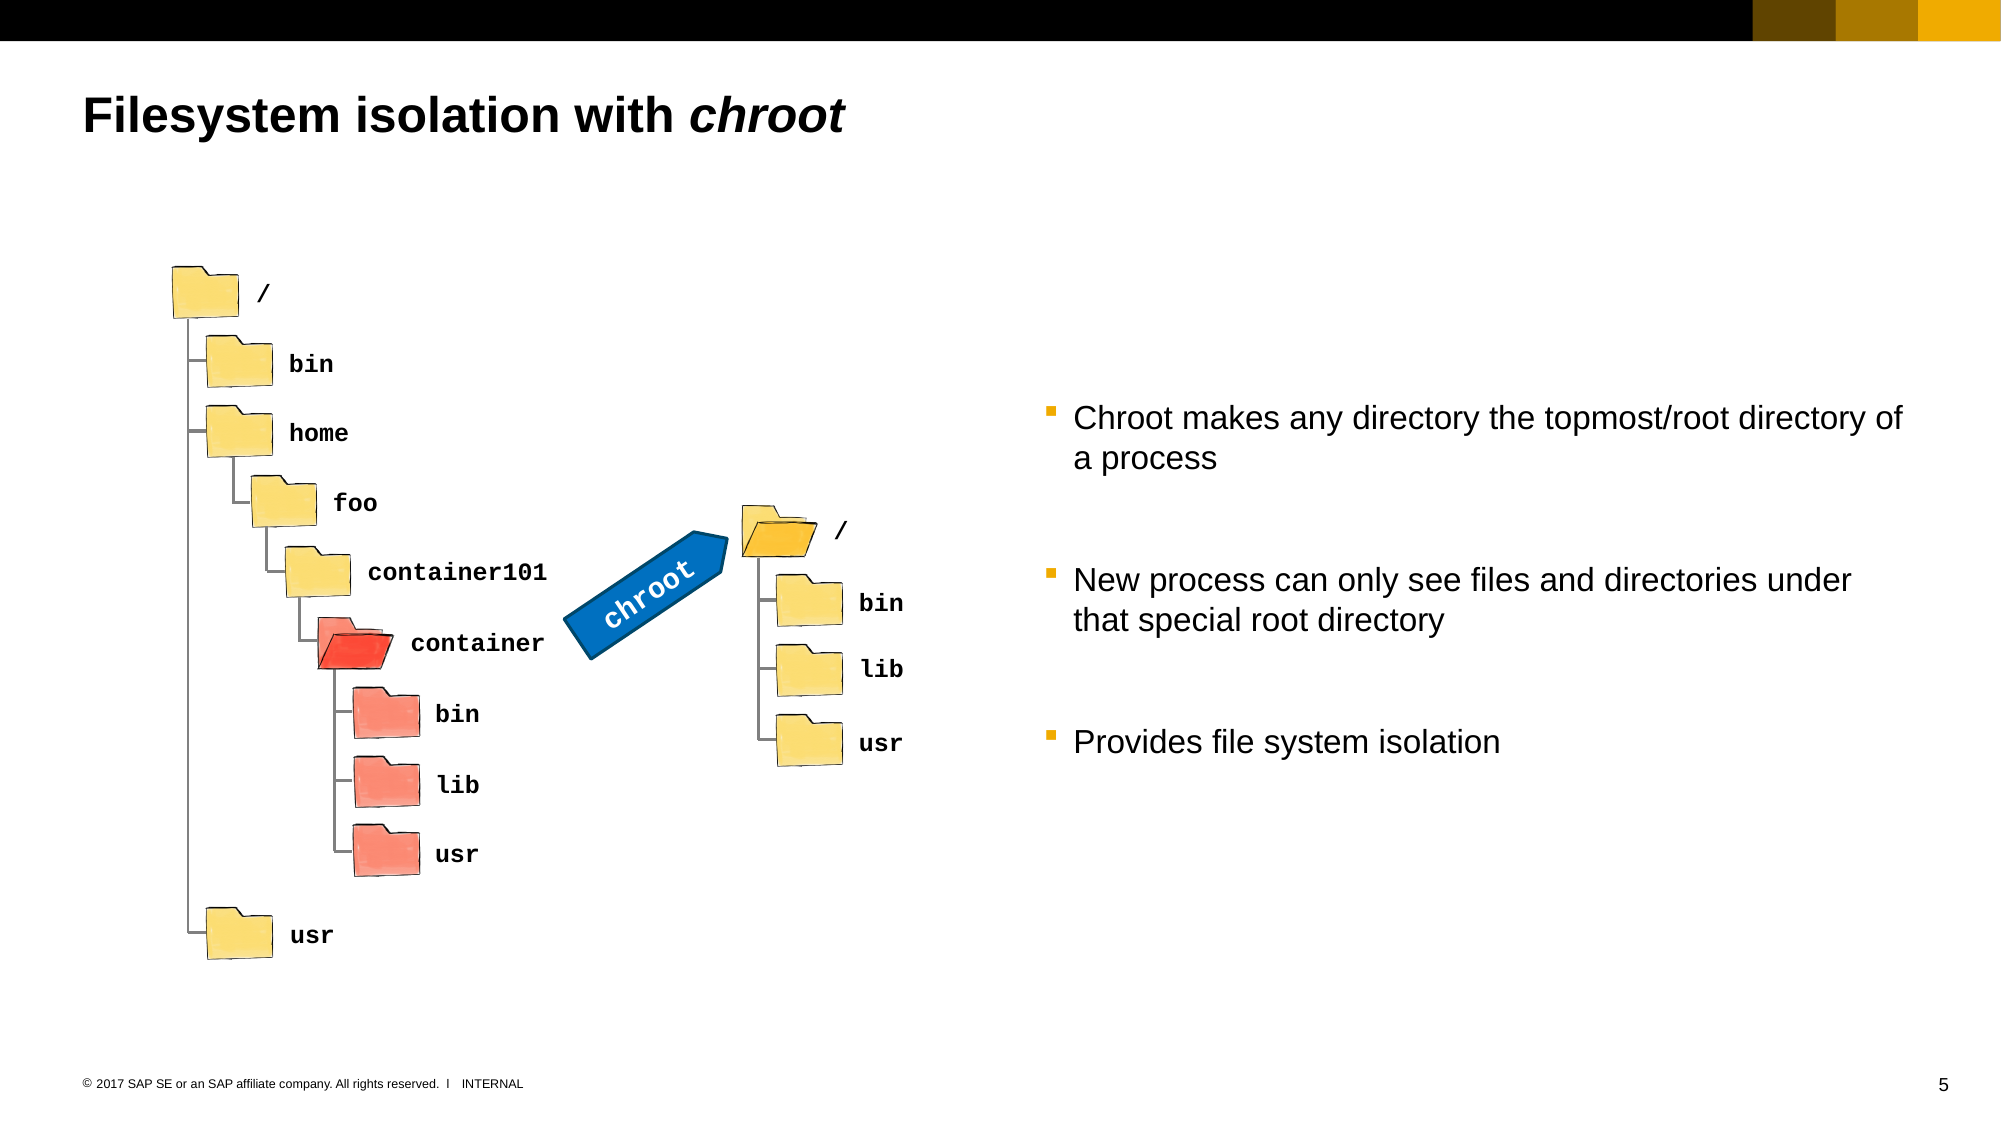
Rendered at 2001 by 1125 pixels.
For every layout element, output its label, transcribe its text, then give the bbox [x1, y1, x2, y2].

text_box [171, 265, 920, 960]
list Chroot makes any directory the topmost/root directory of a process New process can only see files and directories under that special root directory Provides file system isolation [1043, 265, 1918, 960]
title Filesystem isolation with chroot [82, 82, 1918, 144]
